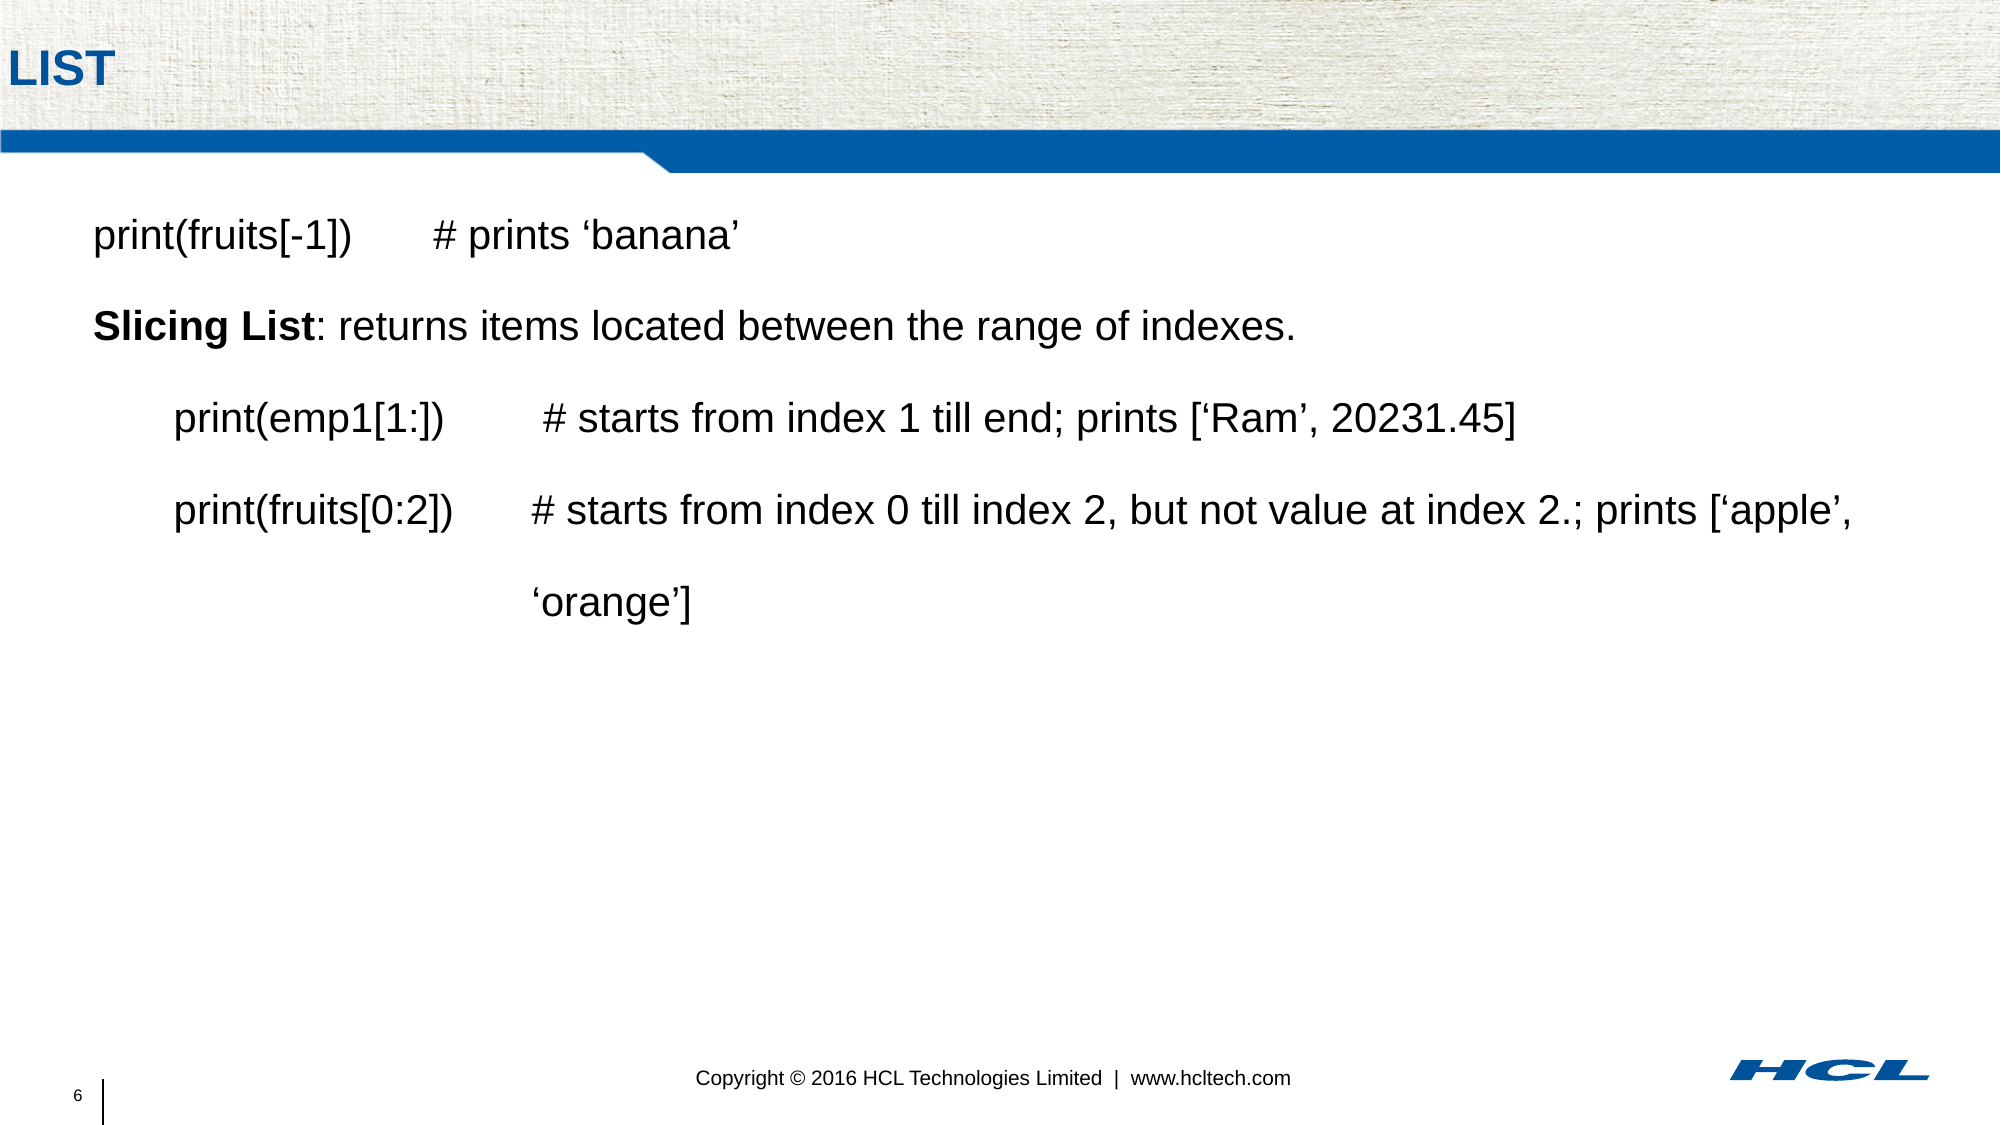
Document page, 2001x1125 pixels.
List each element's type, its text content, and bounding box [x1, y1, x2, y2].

picture [0, 0, 2000, 173]
list print(fruits[-1]) # prints ‘banana’ Slicing List: returns items located between the range of indexes. print(emp1[1:]) # starts from index 1 till end; prints [‘Ram’, 20231.45] print(fruits[0:2]) # starts from index 0 till index 2, but not value at index 2.; prints [‘apple’, ‘orange’] [66, 200, 1934, 943]
title list [0, 4, 1867, 128]
